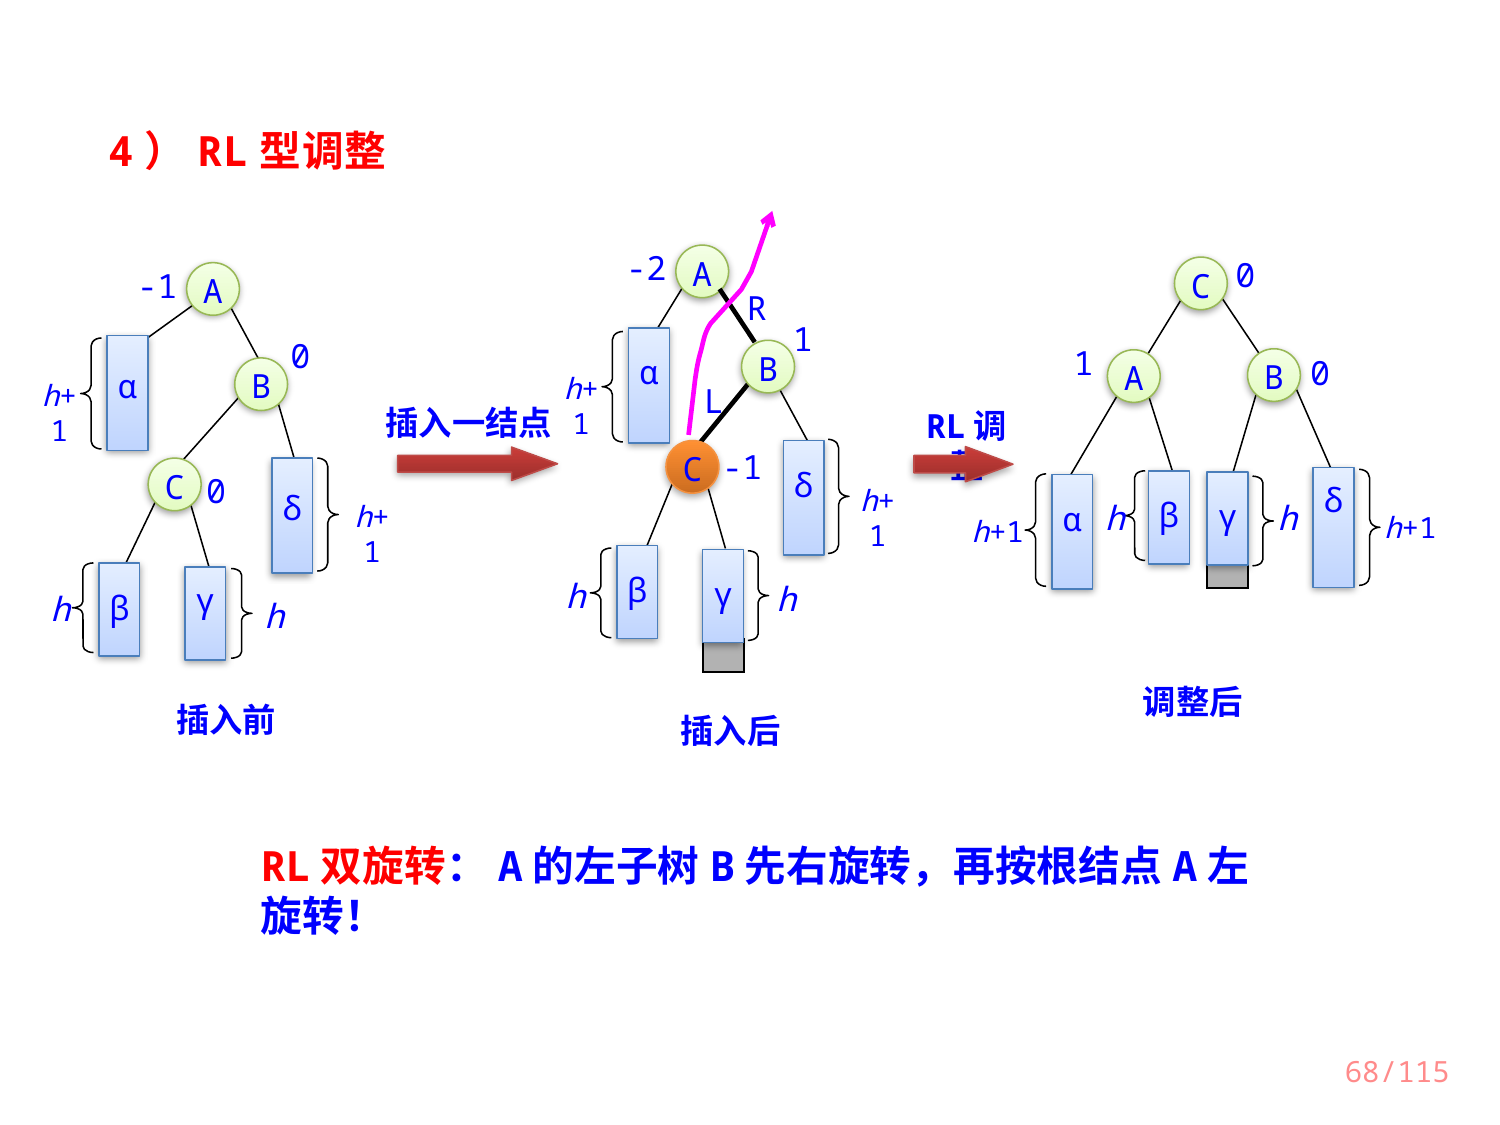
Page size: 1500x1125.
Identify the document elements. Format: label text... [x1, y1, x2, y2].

text_box 4）RL型调整 [93, 117, 411, 182]
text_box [34, 262, 369, 752]
slide_number 68/115 [1293, 1042, 1465, 1103]
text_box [913, 253, 1442, 734]
text_box RL双旋转：A的左子树B先右旋转，再按根结点A左旋转！ [246, 831, 1289, 947]
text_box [374, 210, 903, 764]
